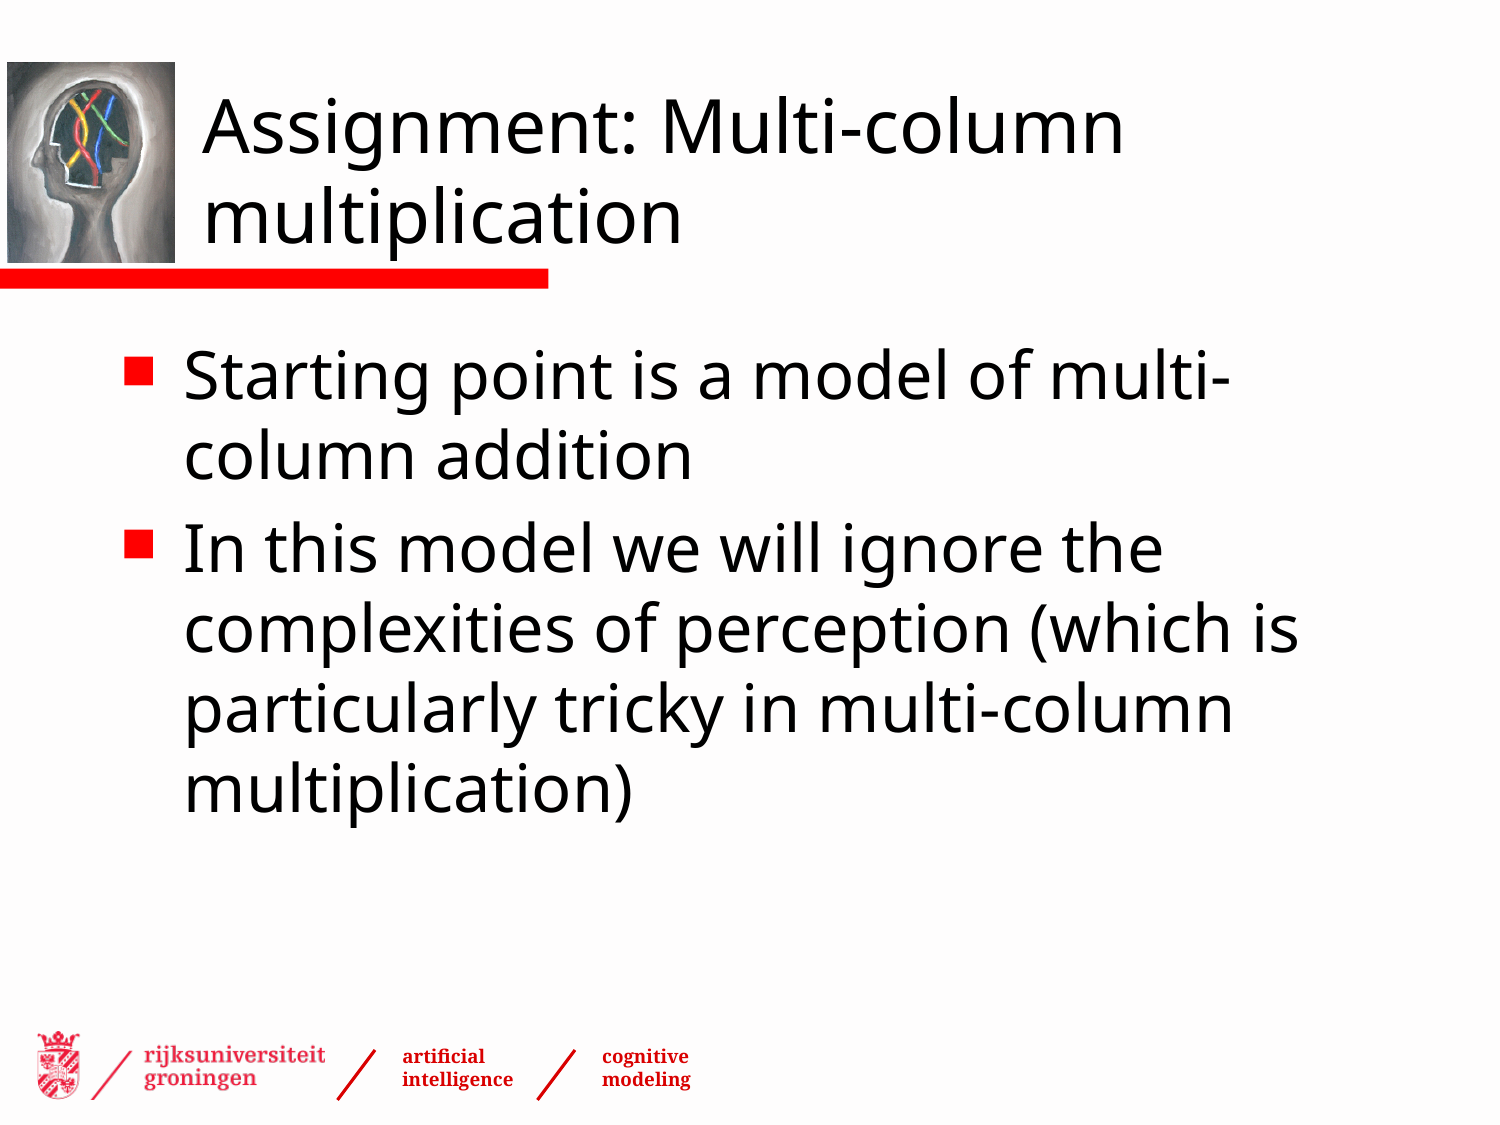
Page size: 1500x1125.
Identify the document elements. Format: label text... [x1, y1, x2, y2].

picture [7, 62, 175, 263]
list Starting point is a model of multi-column addition In this model we will ignore the complexities of perception (which is particularly tricky in multi-column multiplication) [112, 324, 1388, 1001]
title Assignment: Multi-column multiplication [187, 74, 1463, 263]
